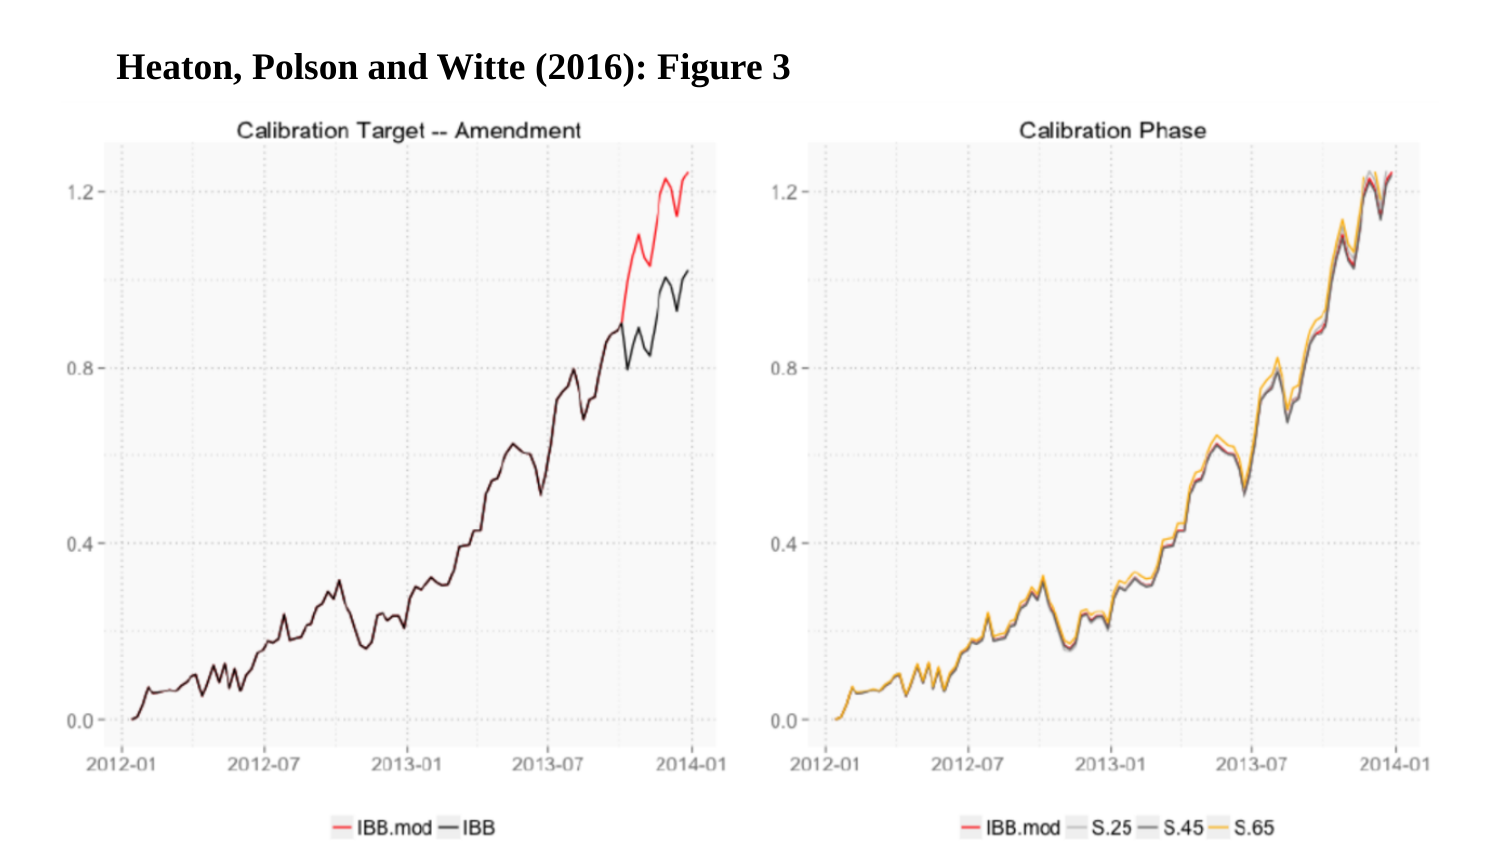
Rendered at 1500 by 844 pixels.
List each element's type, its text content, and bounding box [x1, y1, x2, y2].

text_box Heaton, Polson and Witte (2016): Figure 3 [101, 26, 1439, 100]
picture [61, 100, 1439, 844]
